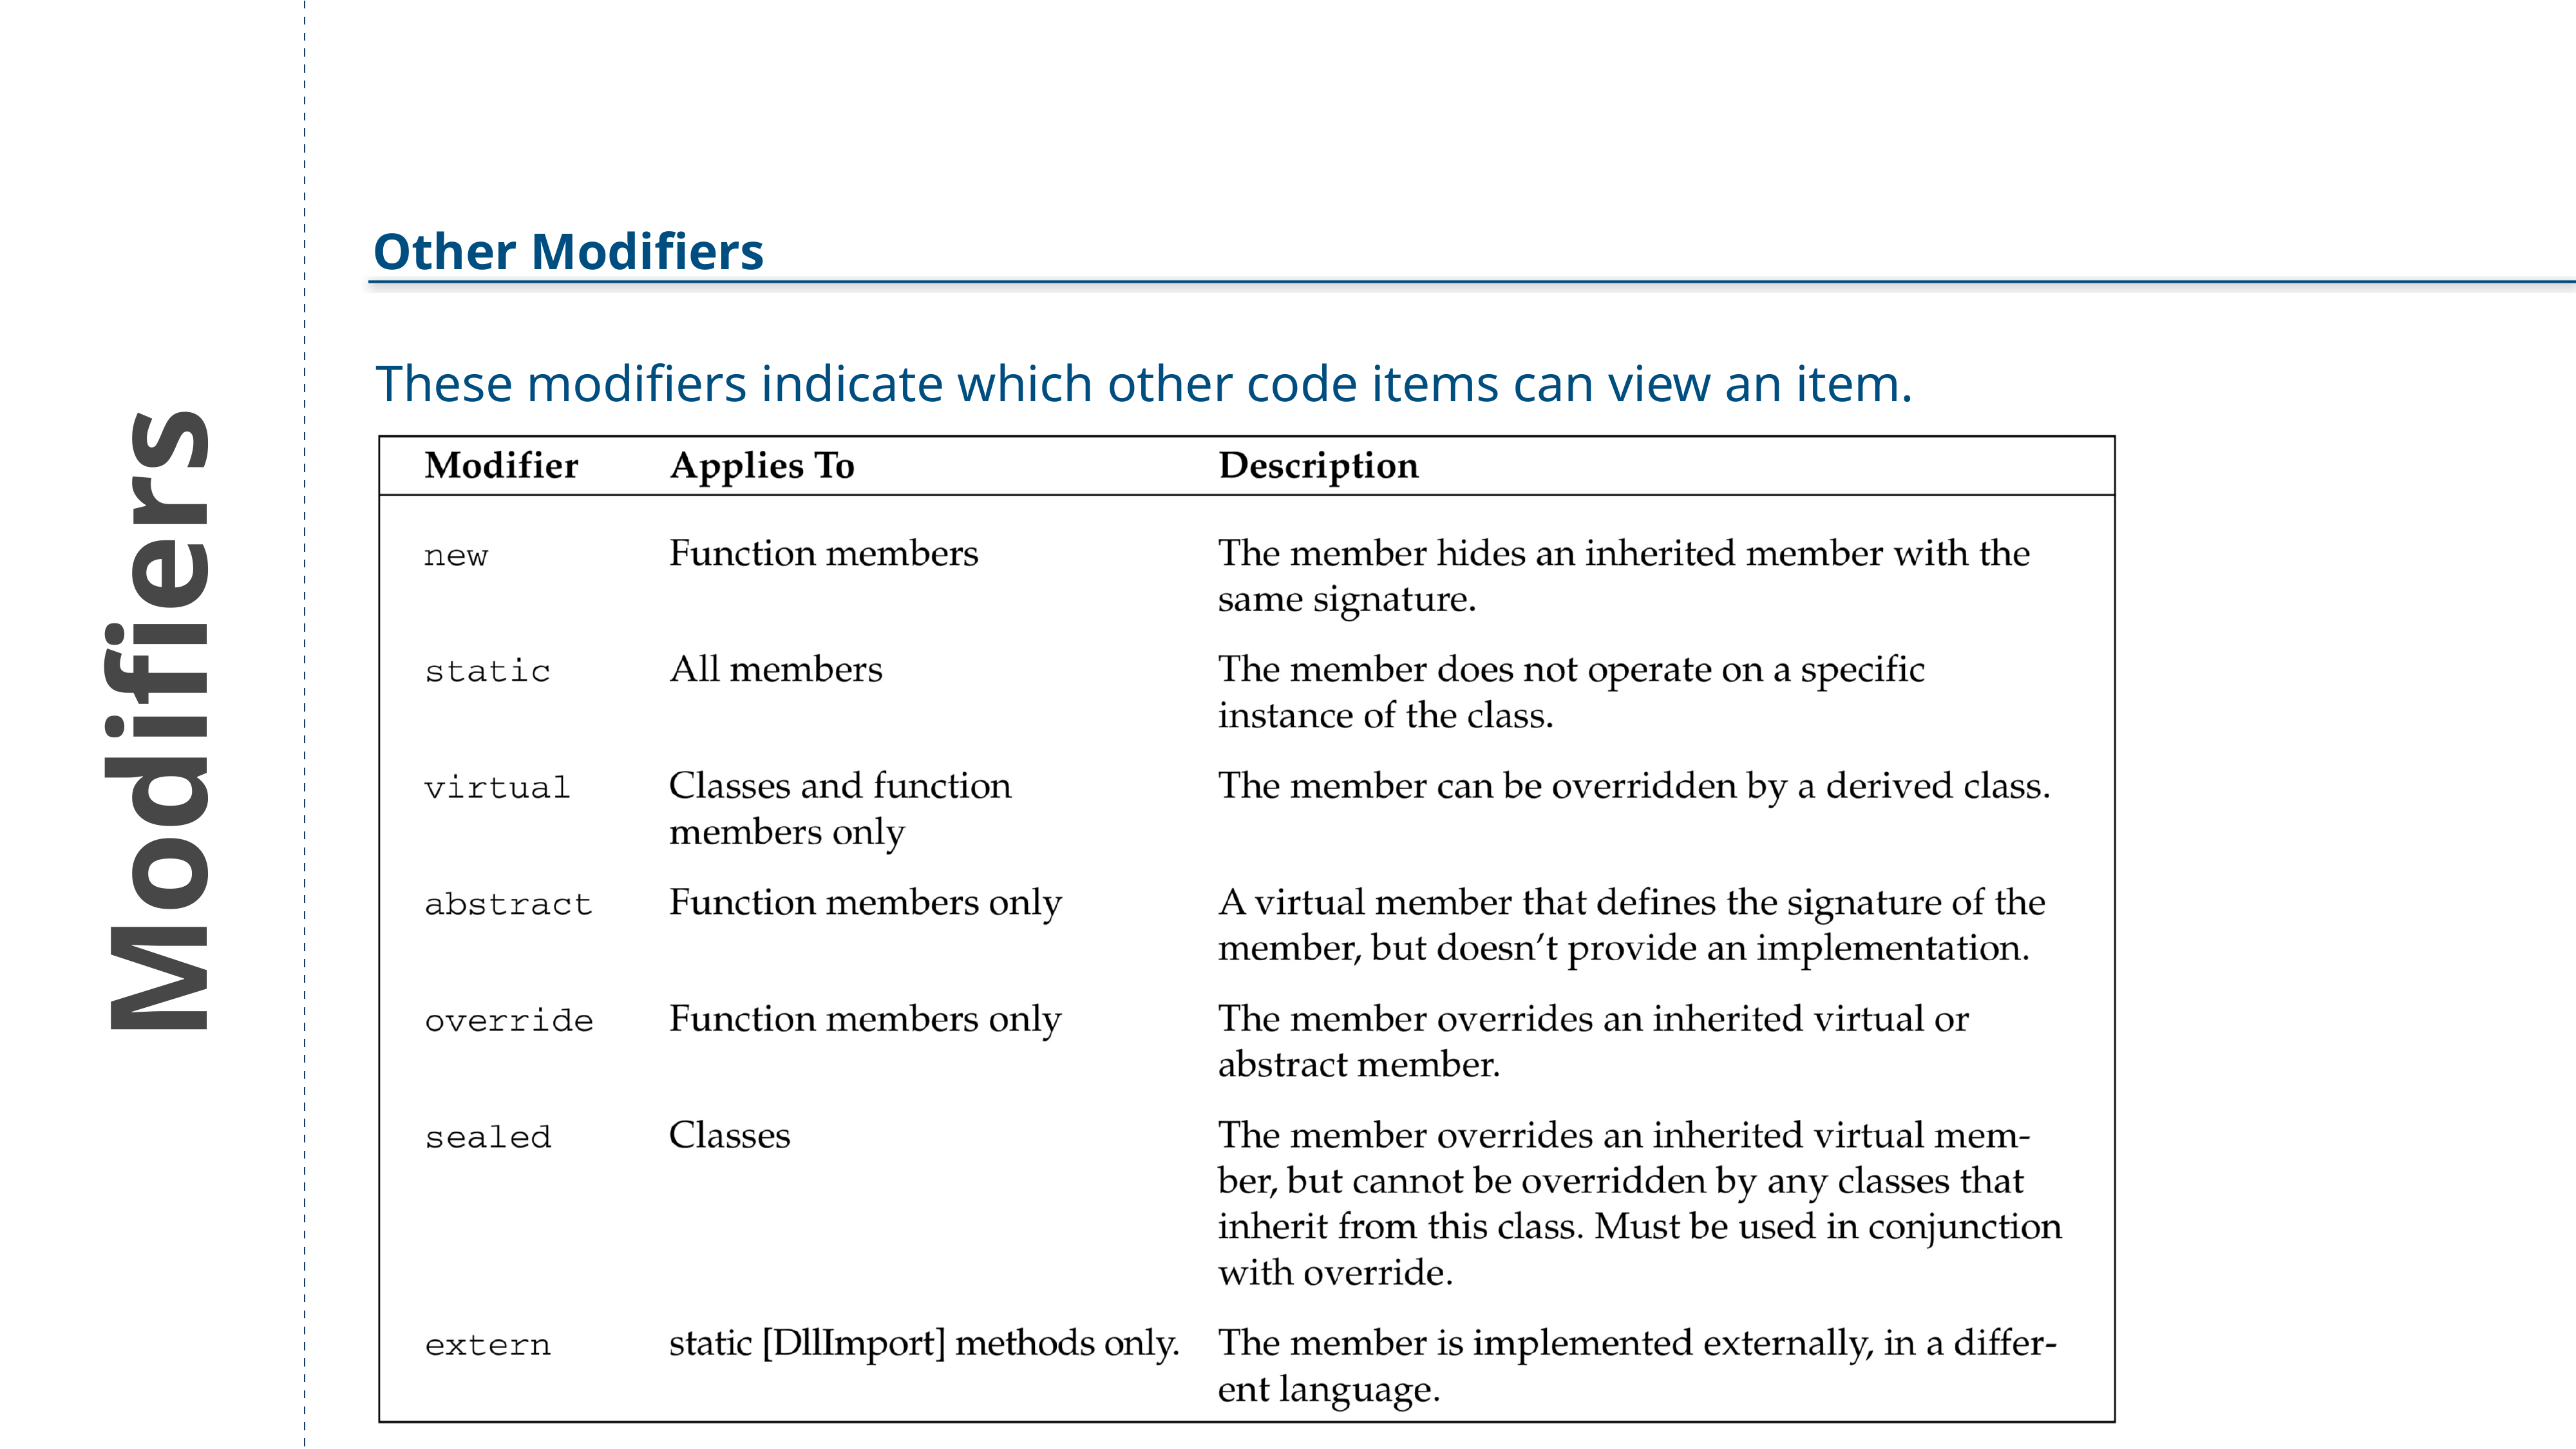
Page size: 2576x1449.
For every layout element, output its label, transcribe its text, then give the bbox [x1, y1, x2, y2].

text_box Modifiers [65, 399, 242, 1050]
text_box Other Modifiers [365, 193, 786, 283]
picture [368, 429, 2126, 1430]
text_box These modifiers indicate which other code items can view an item. [368, 325, 2576, 419]
